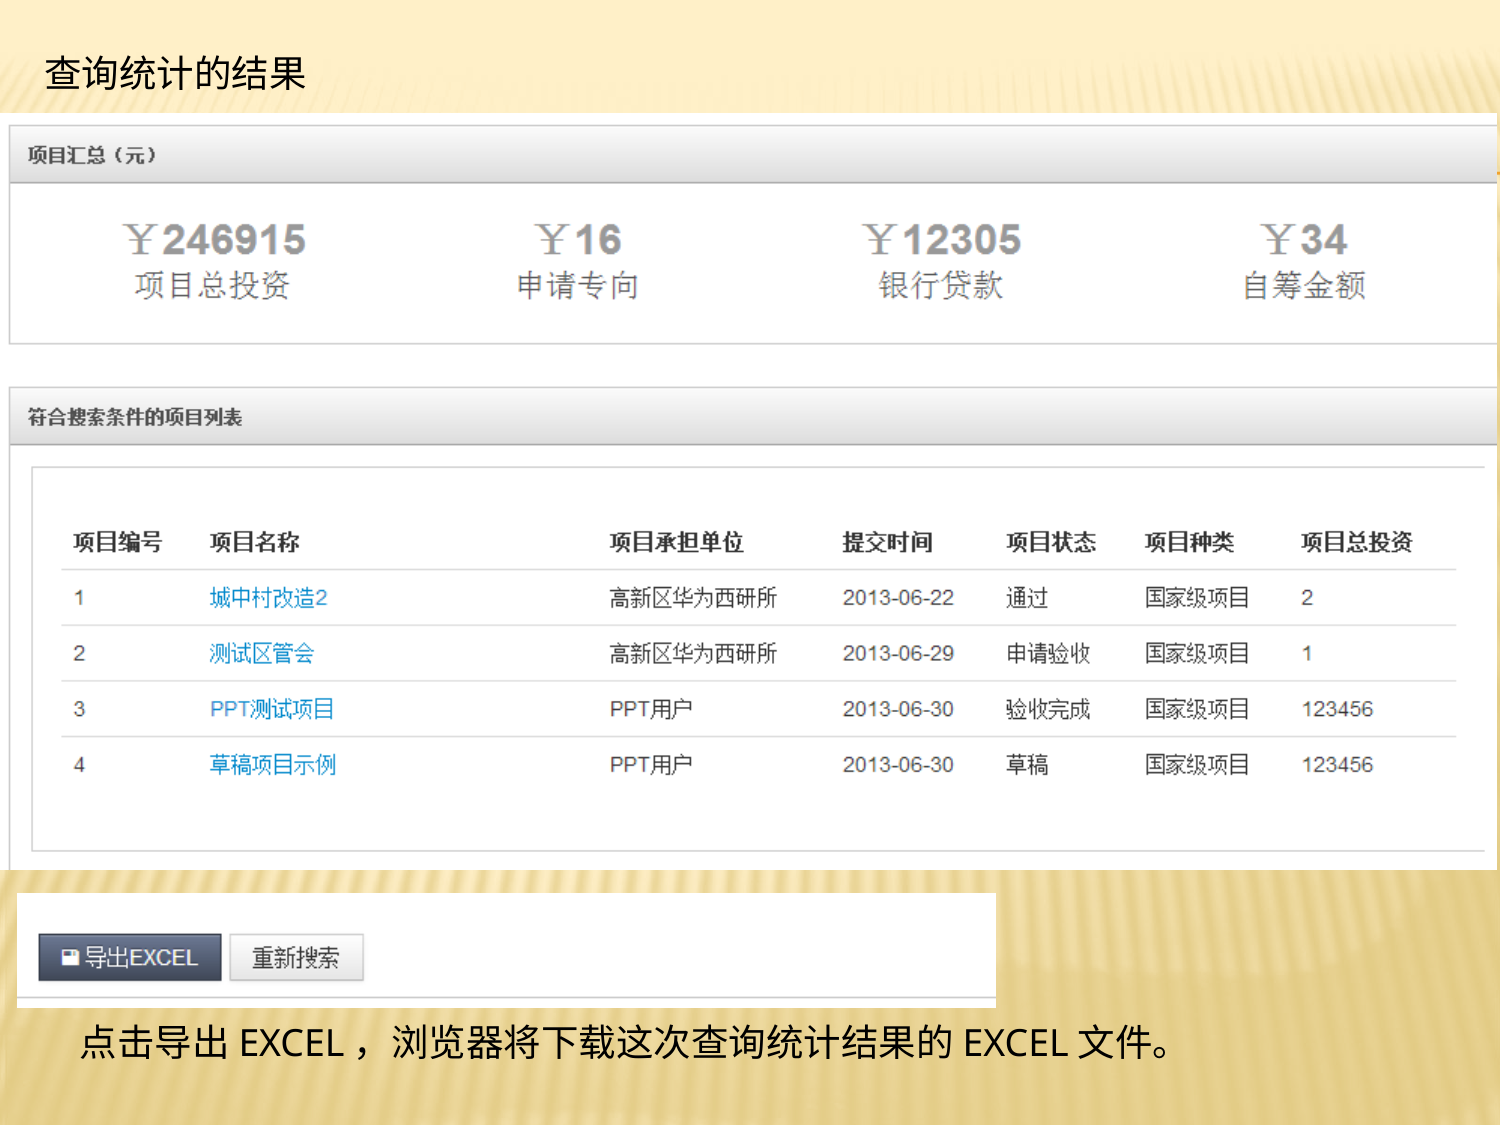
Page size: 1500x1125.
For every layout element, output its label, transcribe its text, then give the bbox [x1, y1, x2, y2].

picture [17, 892, 997, 1008]
text_box 查询统计的结果 [29, 42, 609, 103]
picture [0, 113, 1498, 870]
text_box 点击导出EXCEL，浏览器将下载这次查询统计结果的EXCEL文件。 [64, 1011, 1235, 1072]
